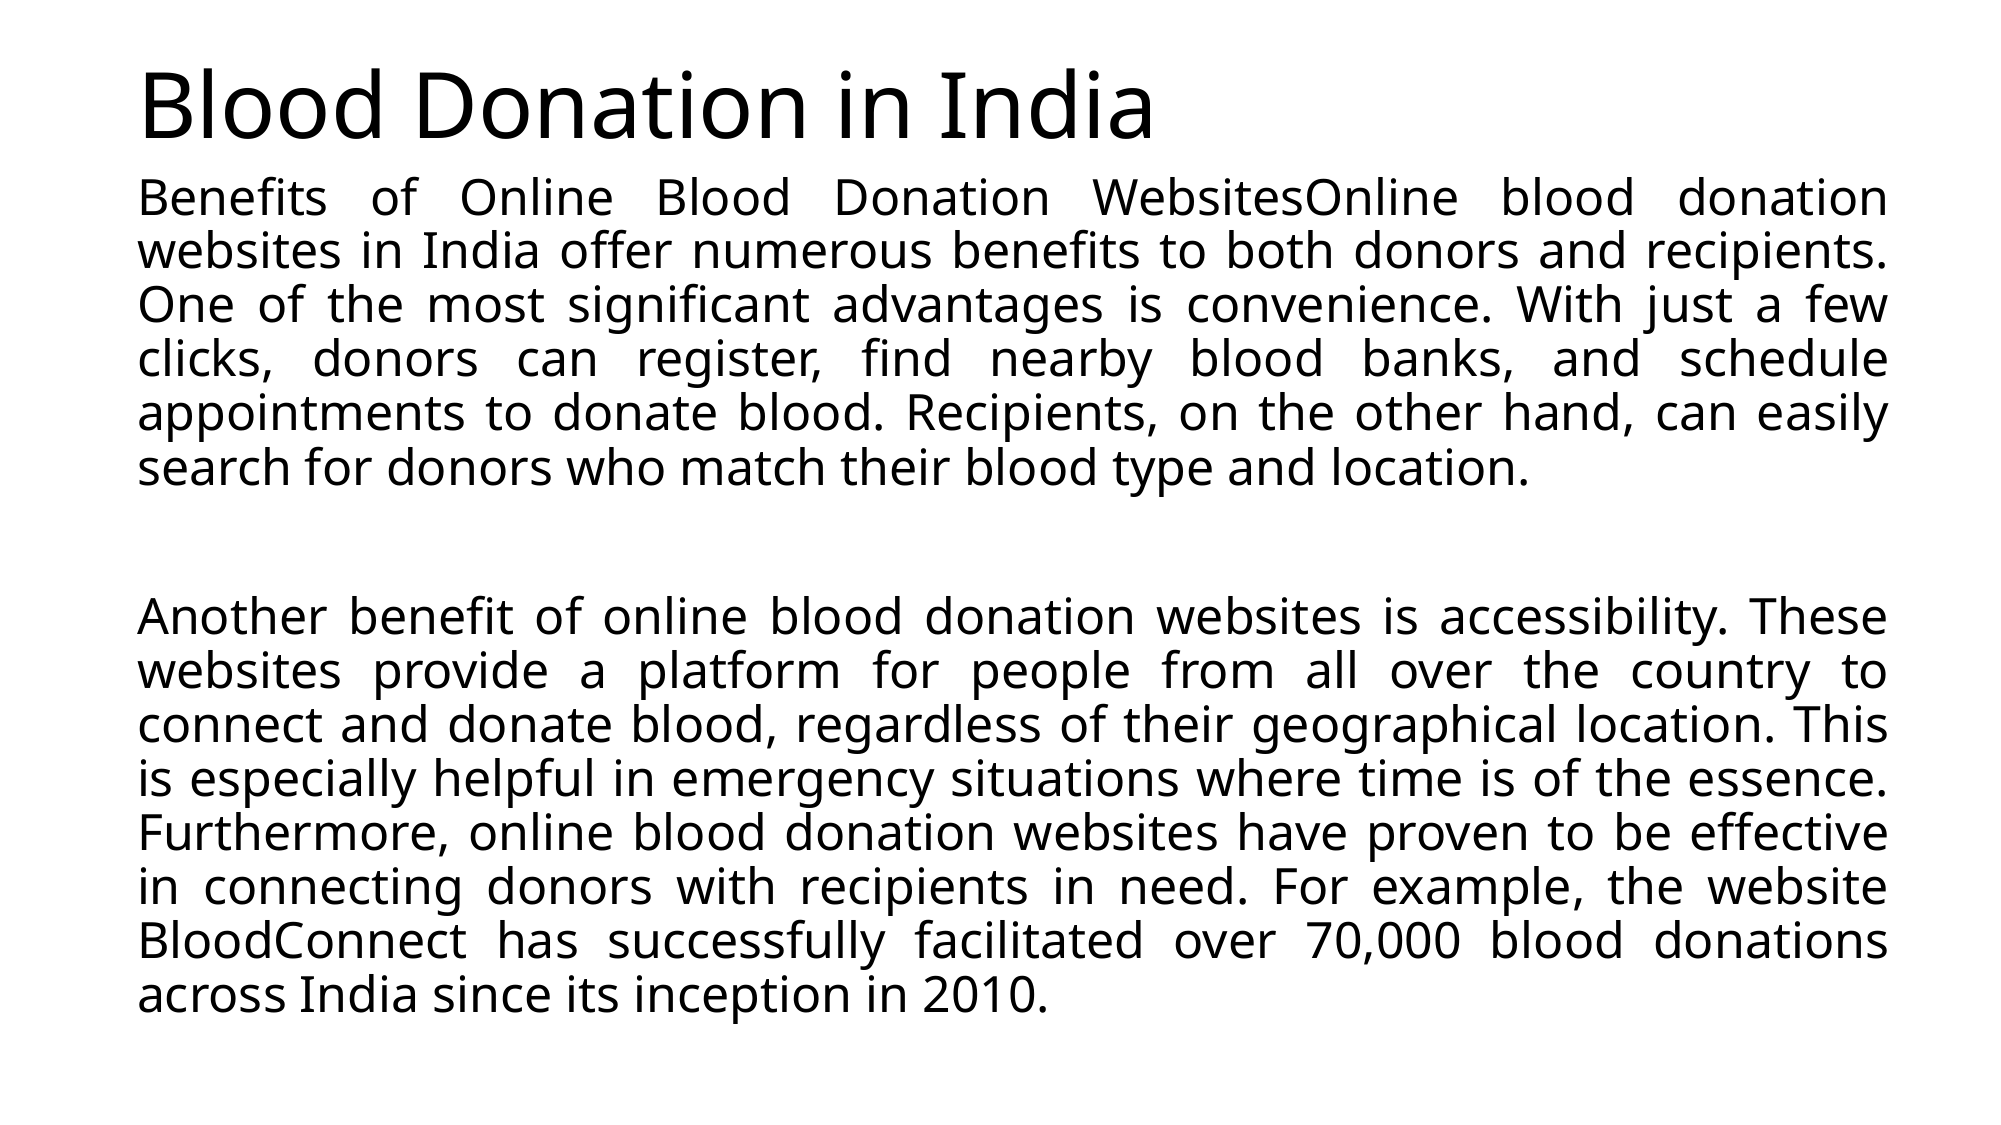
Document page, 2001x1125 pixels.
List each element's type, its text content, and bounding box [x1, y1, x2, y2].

title Blood Donation in India [122, 0, 1847, 164]
list Benefits of Online Blood Donation WebsitesOnline blood donation websites in India offer numerous benefits to both donors and recipients. One of the most significant advantages is convenience. With just a few clicks, donors can register, find nearby blood banks, and schedule appointments to donate blood. Recipients, on the other hand, can easily search for donors who match their blood type and location. Another benefit of online blood donation websites is accessibility. These websites provide a platform for people from all over the country to connect and donate blood, regardless of their geographical location. This is especially helpful in emergency situations where time is of the essence. Furthermore, online blood donation websites have proven to be effective in connecting donors with recipients in need. For example, the website BloodConnect has successfully facilitated over 70,000 blood donations across India since its inception in 2010. [122, 164, 1906, 1125]
